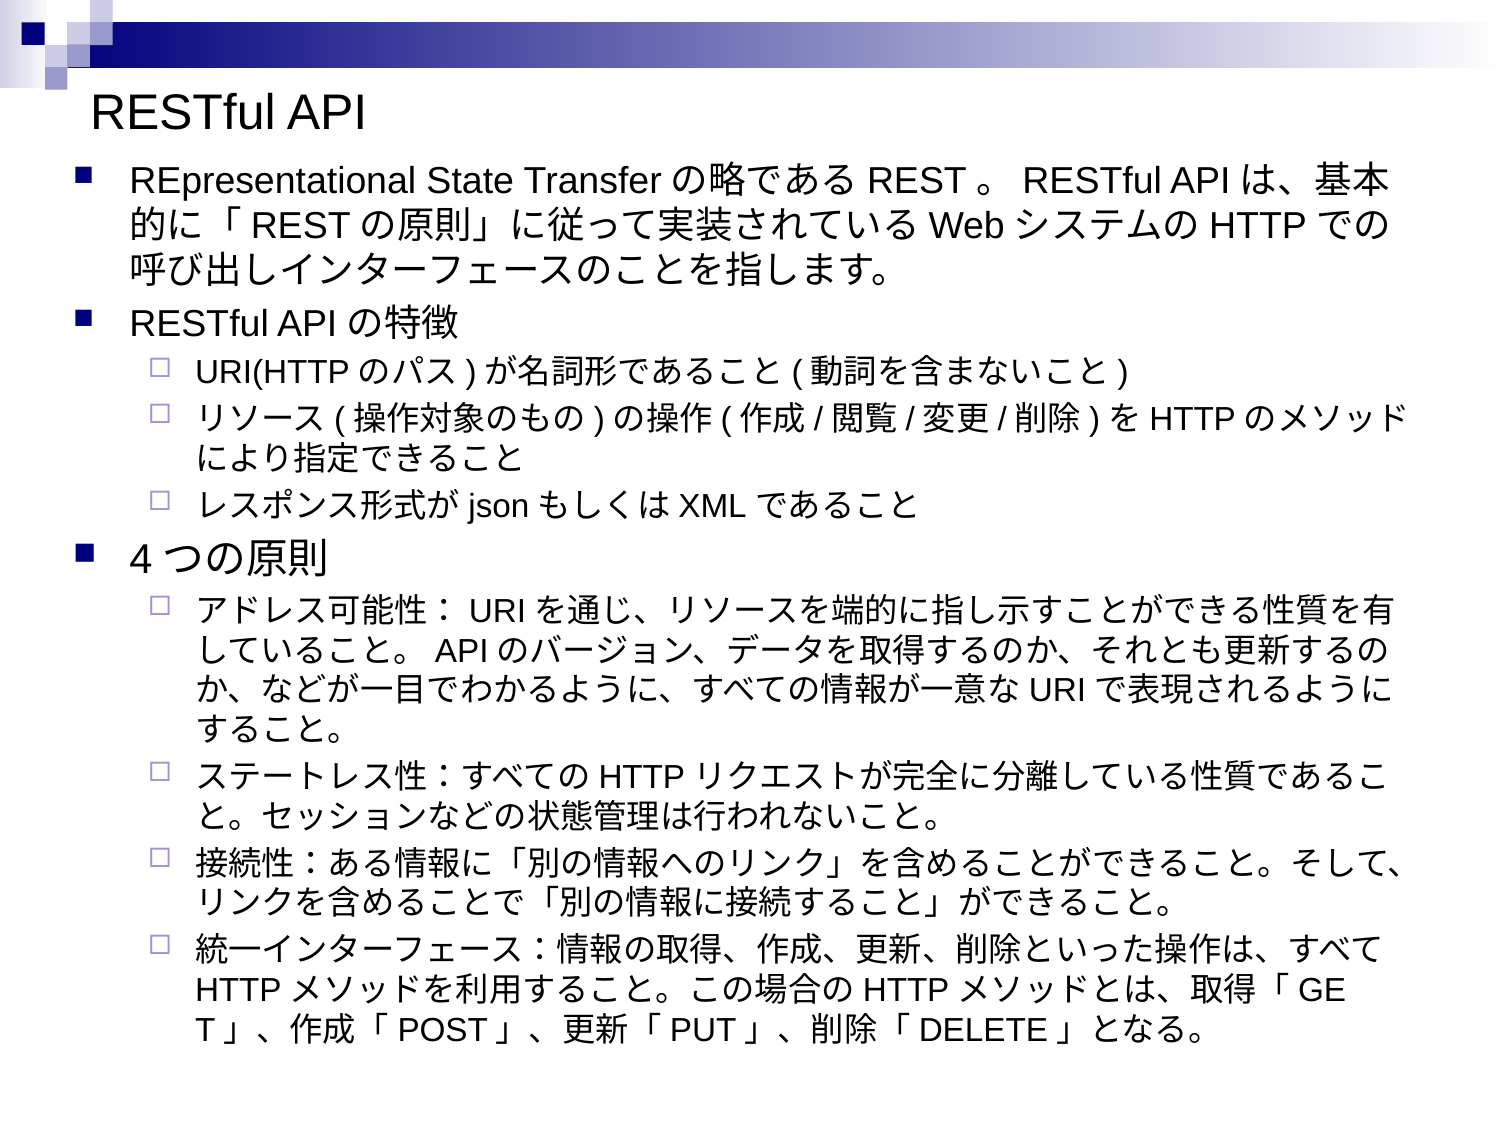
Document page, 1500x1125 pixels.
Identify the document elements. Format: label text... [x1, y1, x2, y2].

list REpresentational State Transferの略であるREST。RESTful APIは、基本的に「RESTの原則」に従って実装されているWebシステムのHTTPでの呼び出しインターフェースのことを指します。 RESTful APIの特徴 URI(HTTPのパス)が名詞形であること(動詞を含まないこと) リソース(操作対象のもの)の操作(作成/閲覧/変更/削除)をHTTPのメソッドにより指定できること レスポンス形式がjsonもしくはXMLであること 4つの原則 アドレス可能性：URIを通じ、リソースを端的に指し示すことができる性質を有していること。APIのバージョン、データを取得するのか、それとも更新するのか、などが一目でわかるように、すべての情報が一意なURIで表現されるようにすること。 ステートレス性：すべてのHTTPリクエストが完全に分離している性質であること。セッションなどの状態管理は行われないこと。 接続性：ある情報に「別の情報へのリンク」を含めることができること。そして、リンクを含めることで「別の情報に接続すること」ができること。 統一インターフェース：情報の取得、作成、更新、削除といった操作は、すべてHTTPメソッドを利用すること。この場合のHTTPメソッドとは、取得「GET」、作成「POST」、更新「PUT」、削除「DELETE」となる。 [58, 149, 1442, 1071]
title RESTful API [75, 78, 1425, 141]
